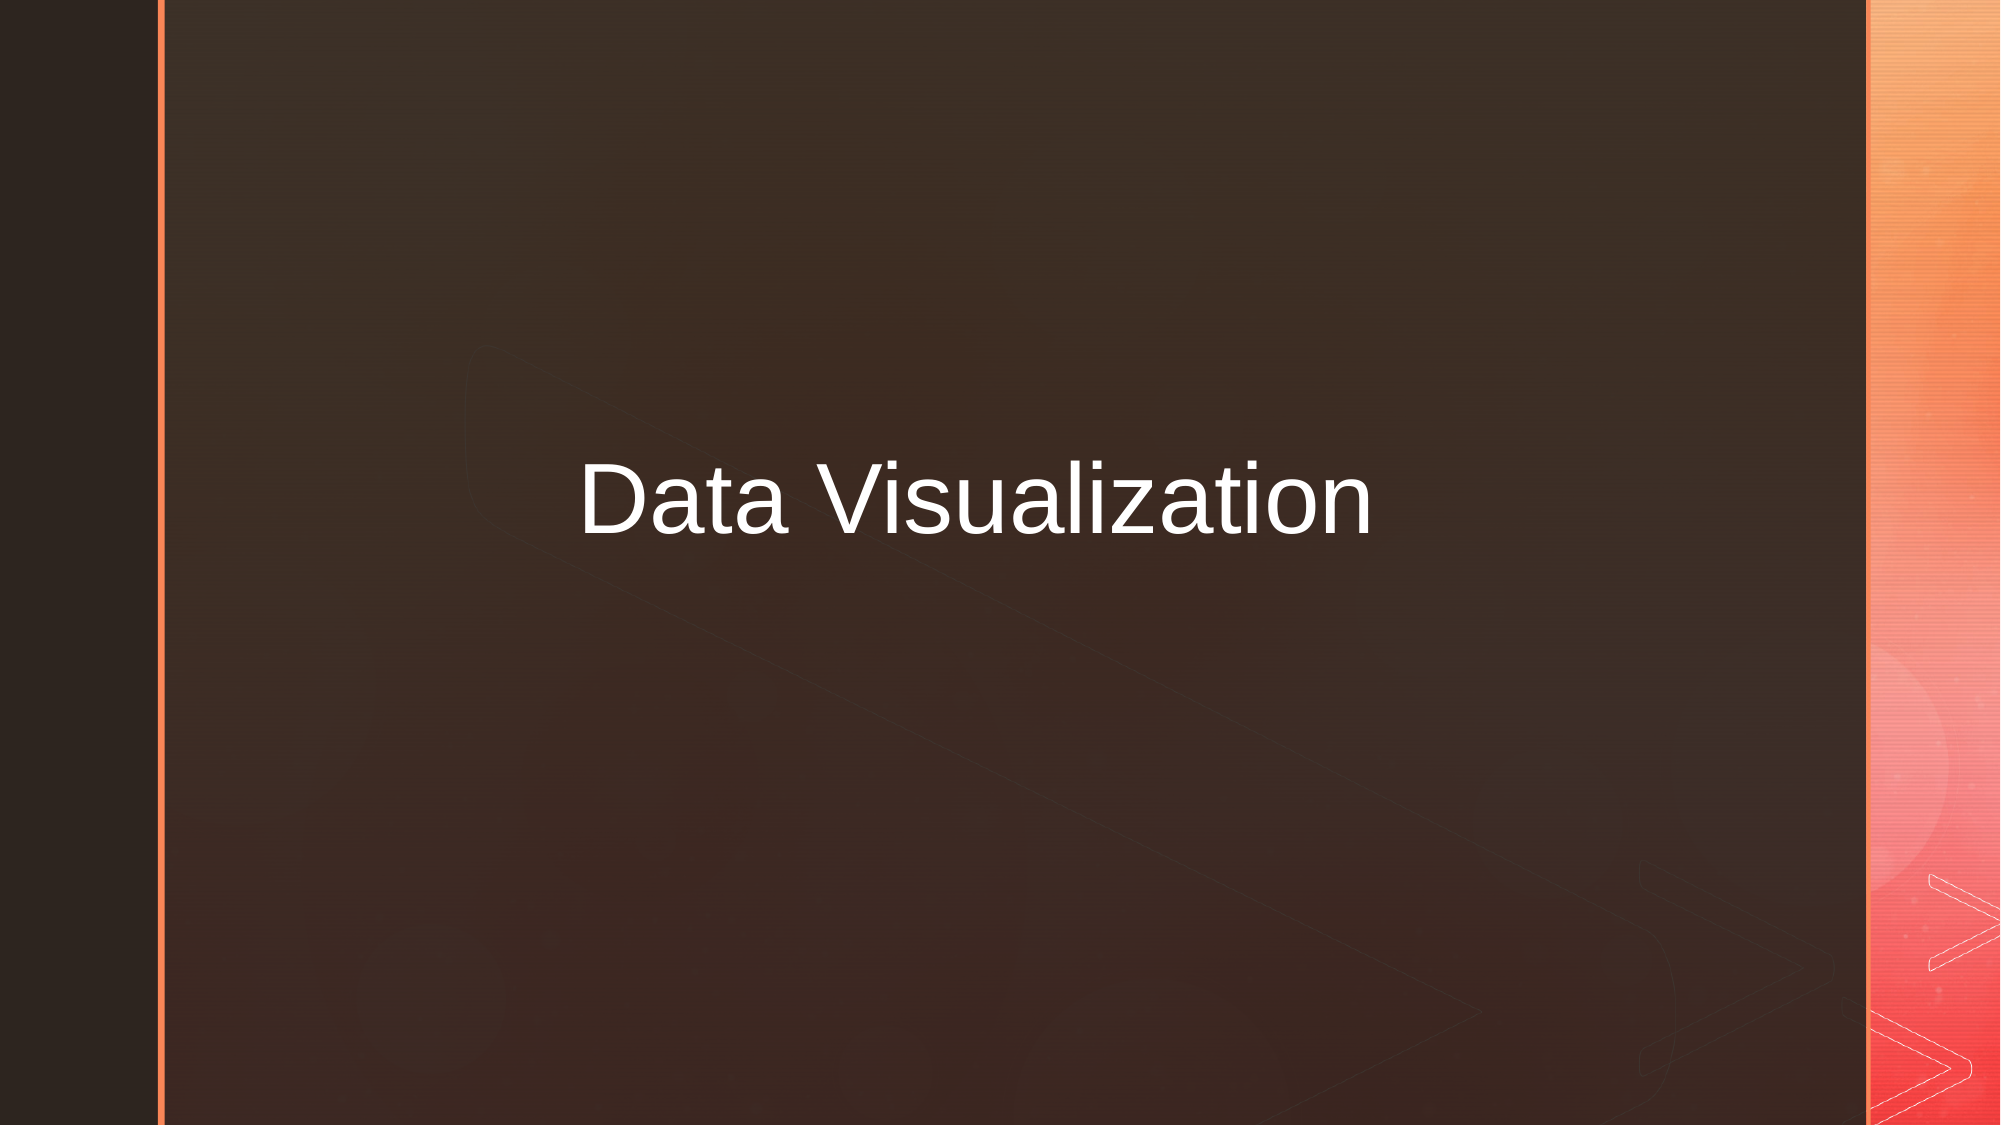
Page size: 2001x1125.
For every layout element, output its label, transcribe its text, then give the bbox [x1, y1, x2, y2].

picture [1871, 0, 2001, 1125]
text_box Data Visualization [563, 426, 1639, 561]
